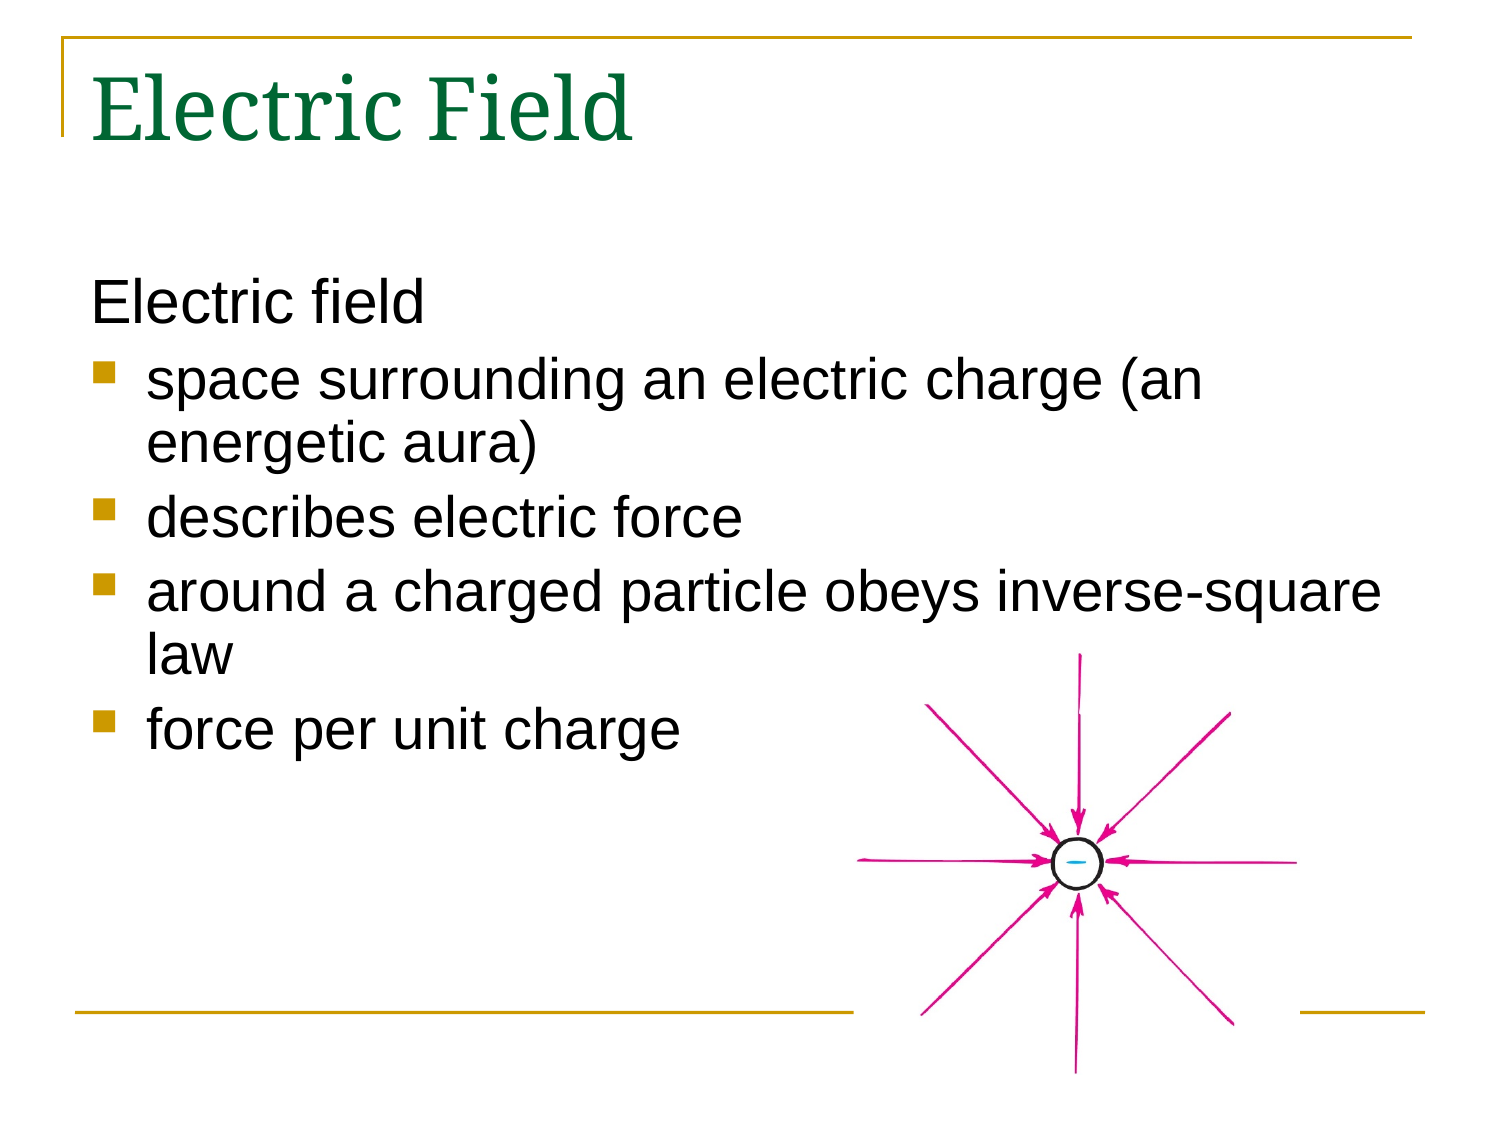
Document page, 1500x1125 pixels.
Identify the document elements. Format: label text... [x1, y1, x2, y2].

title Electric Field [74, 45, 1426, 233]
picture [853, 649, 1301, 1075]
list Electric field space surrounding an electric charge (an energetic aura) describes electric force around a charged particle obeys inverse-square law force per unit charge [74, 262, 1426, 1006]
